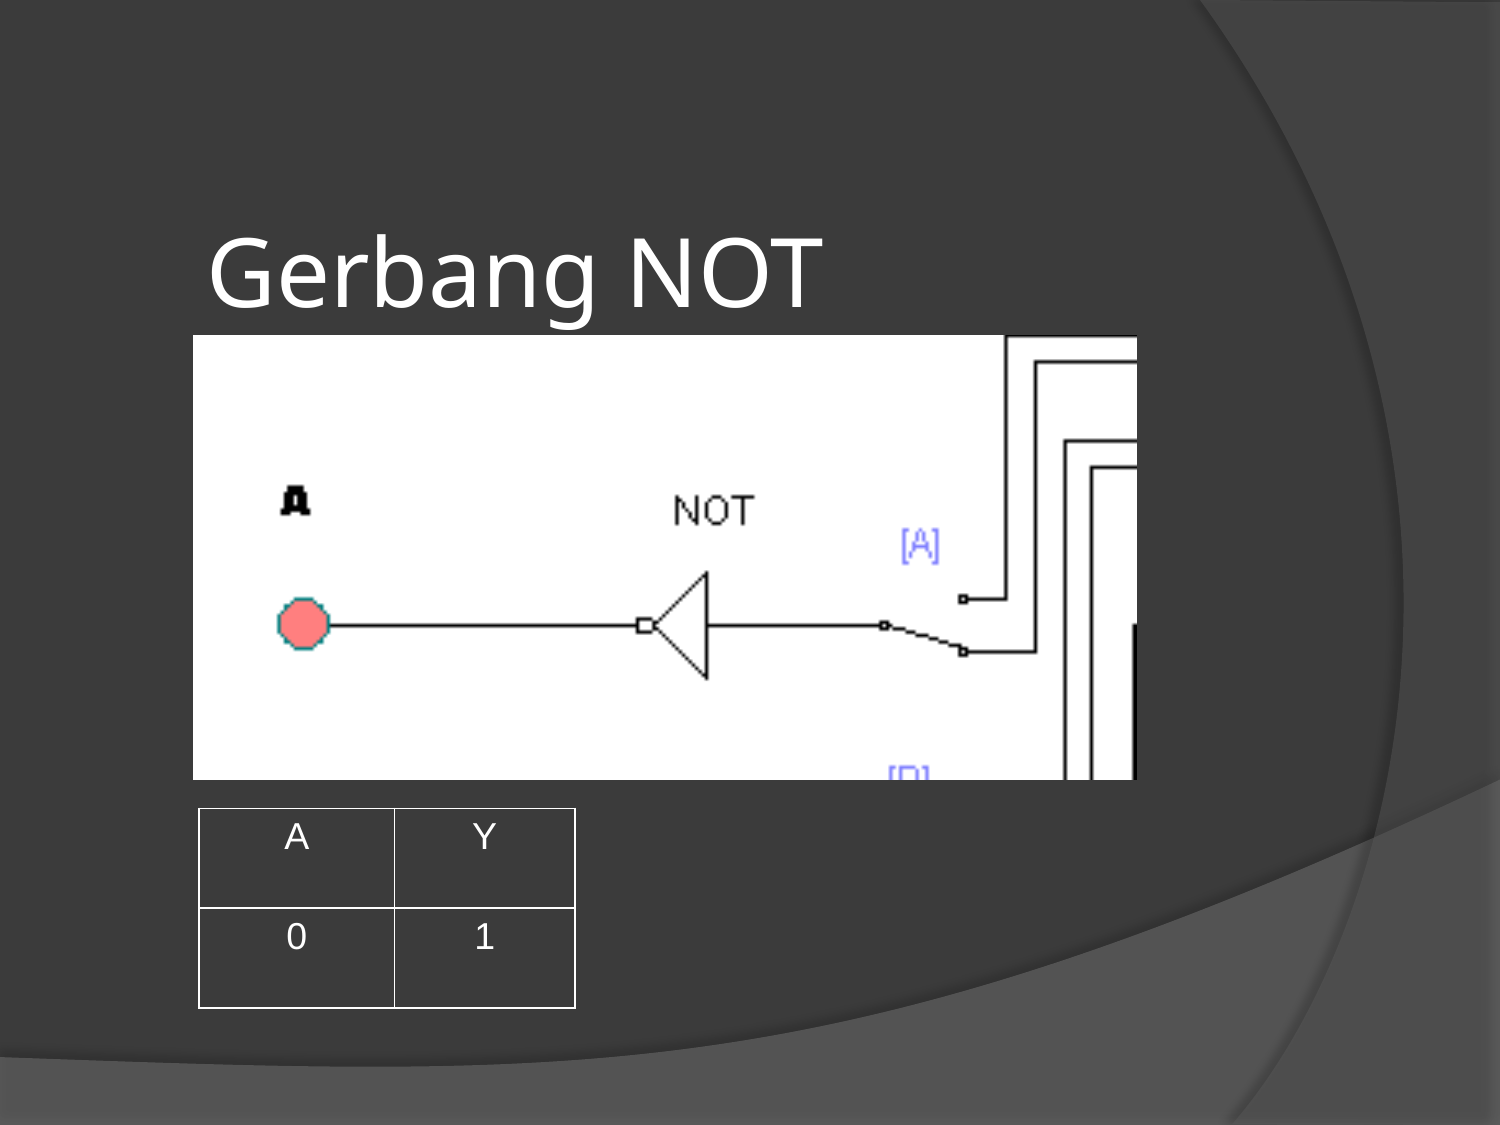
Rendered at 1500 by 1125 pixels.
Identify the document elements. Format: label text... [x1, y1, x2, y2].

table_header A [200, 809, 394, 907]
text_box Gerbang NOT [199, 199, 1114, 326]
picture [193, 335, 1137, 780]
table_header Y [395, 809, 574, 907]
table_cell 0 [200, 909, 394, 1007]
table_cell 1 [395, 909, 574, 1007]
